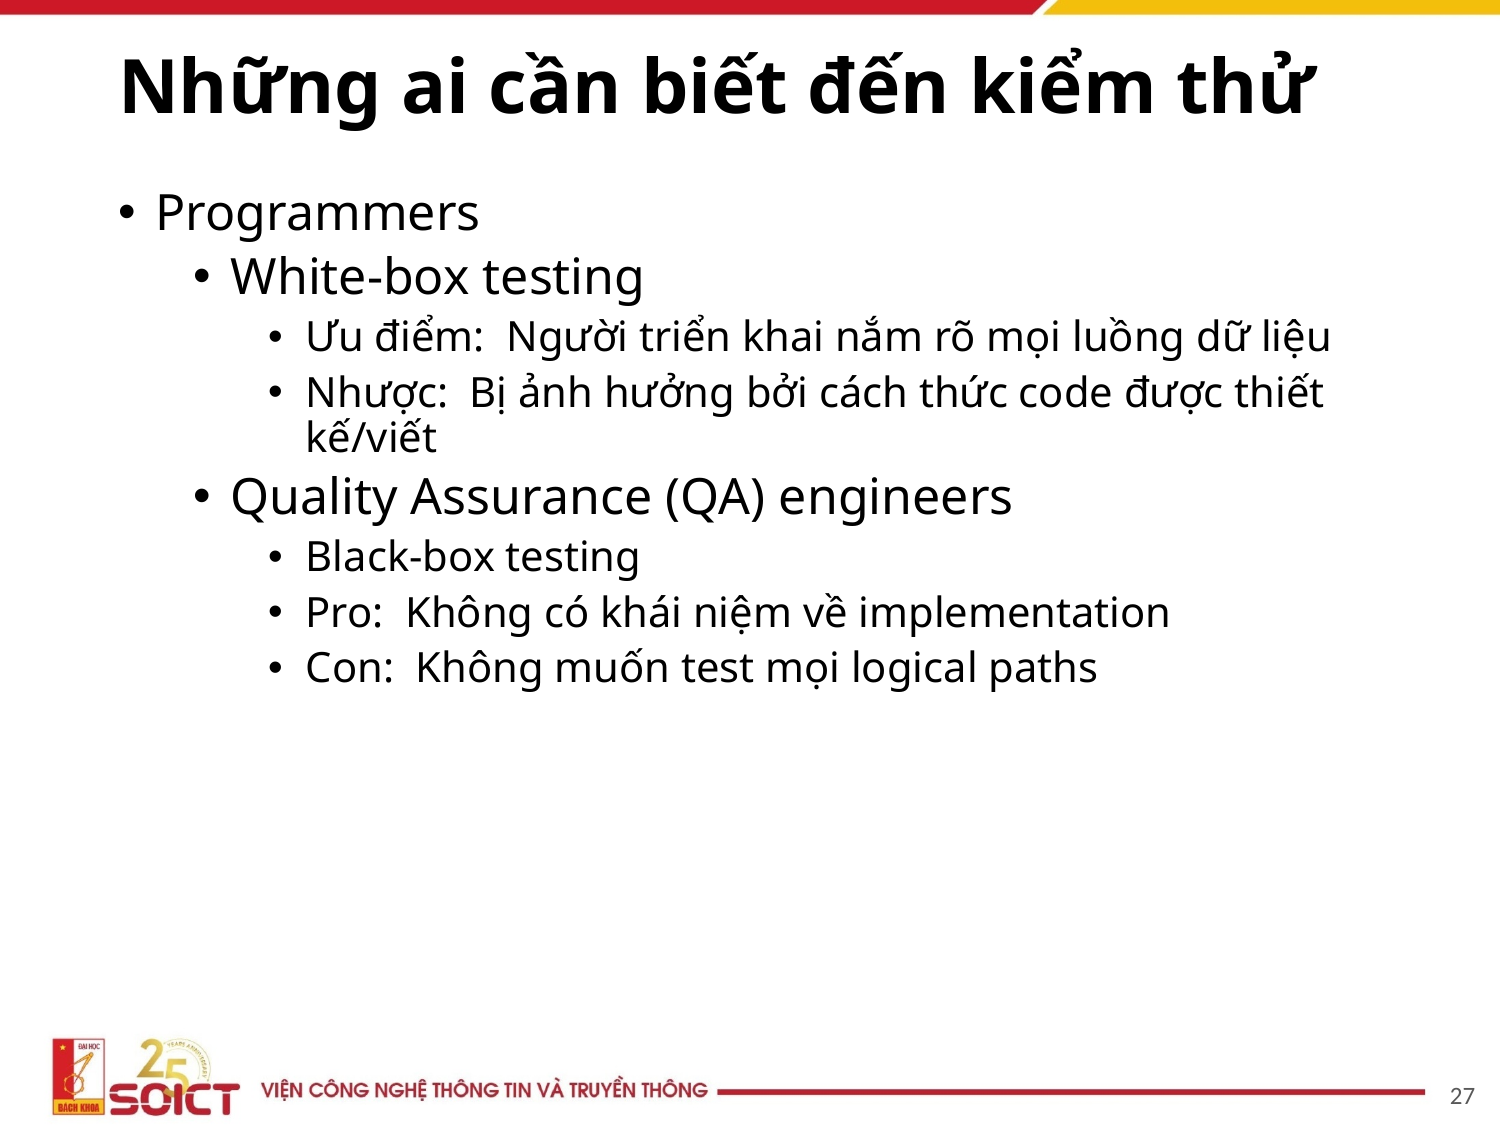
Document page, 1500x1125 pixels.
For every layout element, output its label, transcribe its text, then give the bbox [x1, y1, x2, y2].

slide_number 27 [1303, 1064, 1491, 1125]
list Programmers White-box testing Ưu điểm: Người triển khai nắm rõ mọi luồng dữ liệu Nhược: Bị ảnh hưởng bởi cách thức code được thiết kế/viết Quality Assurance (QA) engineers Black-box testing Pro: Không có khái niệm về implementation Con: Không muốn test mọi logical paths [103, 179, 1397, 997]
picture [0, 0, 1500, 1125]
title Những ai cần biết đến kiểm thử [103, 24, 1397, 155]
